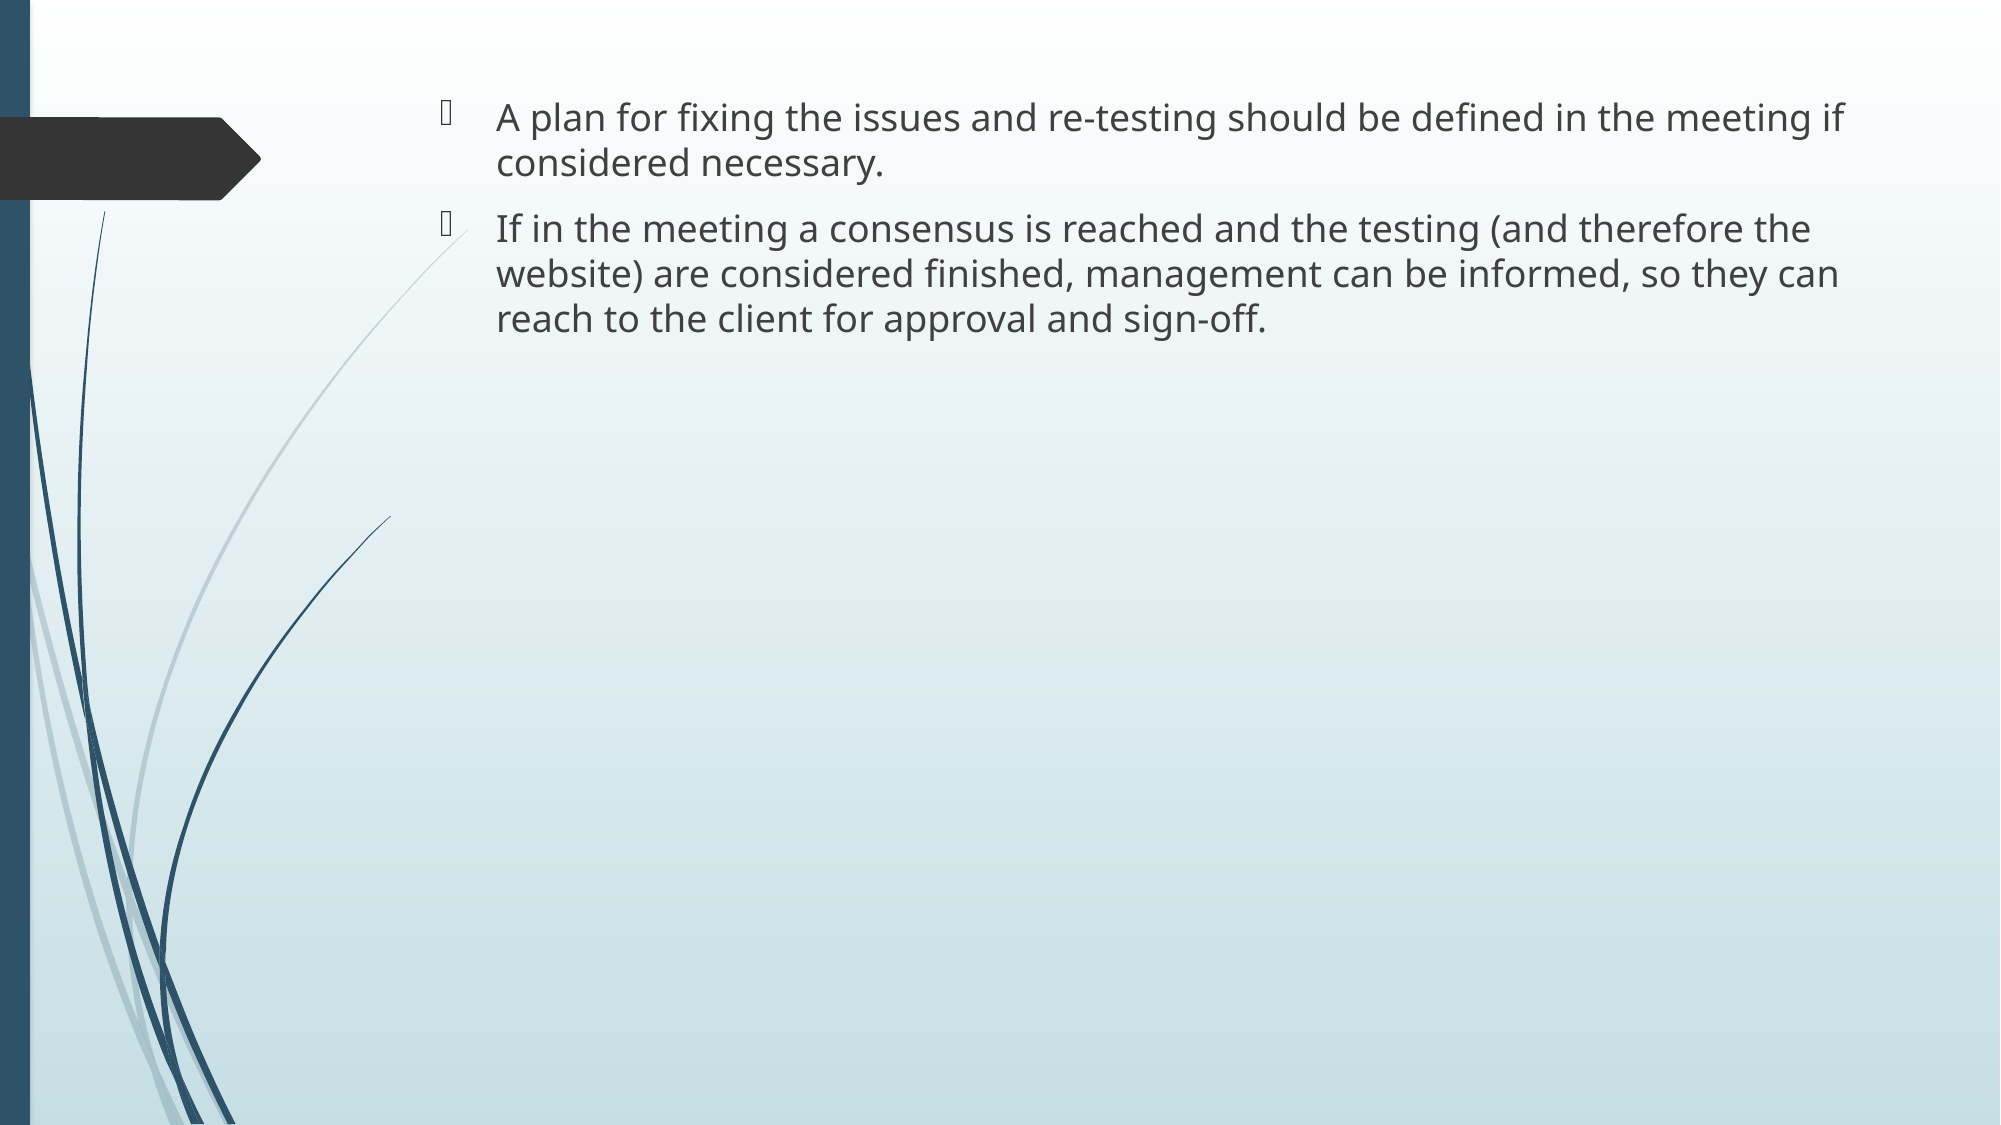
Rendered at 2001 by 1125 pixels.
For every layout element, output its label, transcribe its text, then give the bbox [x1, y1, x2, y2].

list A plan for fixing the issues and re-testing should be defined in the meeting if considered necessary. If in the meeting a consensus is reached and the testing (and therefore the website) are considered finished, management can be informed, so they can reach to the client for approval and sign-off. [424, 86, 1888, 970]
